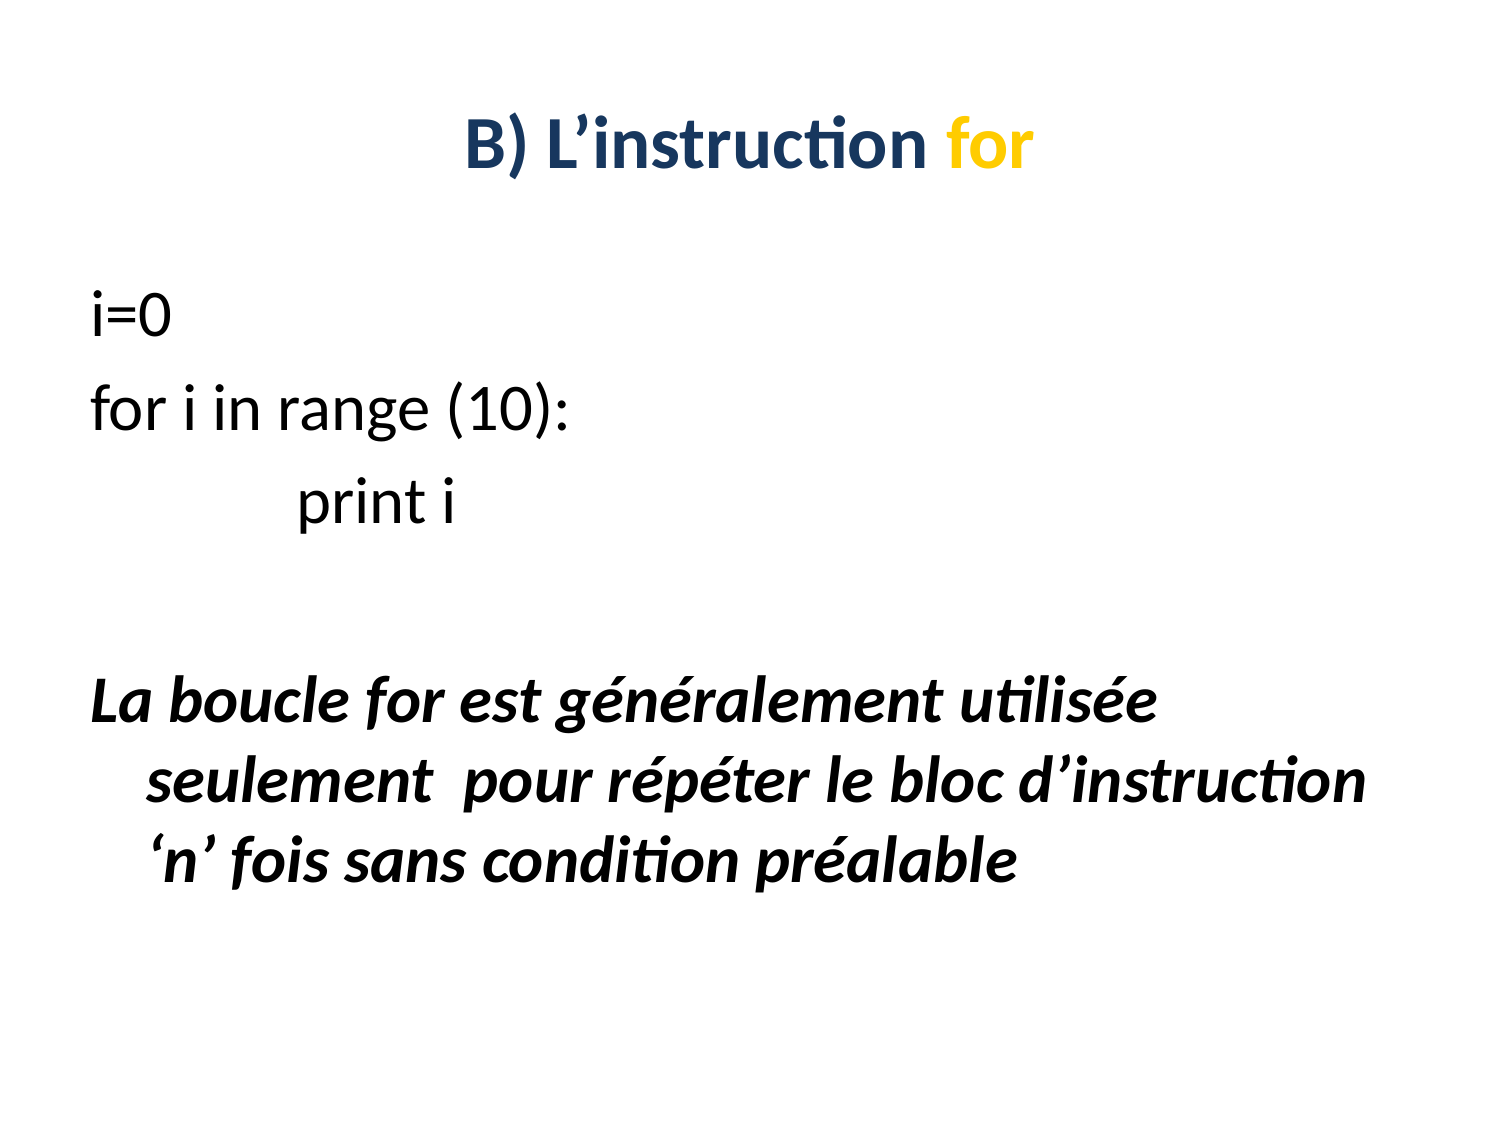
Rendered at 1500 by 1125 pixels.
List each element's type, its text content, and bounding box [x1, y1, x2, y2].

title B) L’instruction for [75, 45, 1425, 233]
list i=0 for i in range (10): print i La boucle for est généralement utilisée seulement pour répéter le bloc d’instruction ‘n’ fois sans condition préalable [75, 262, 1425, 1005]
